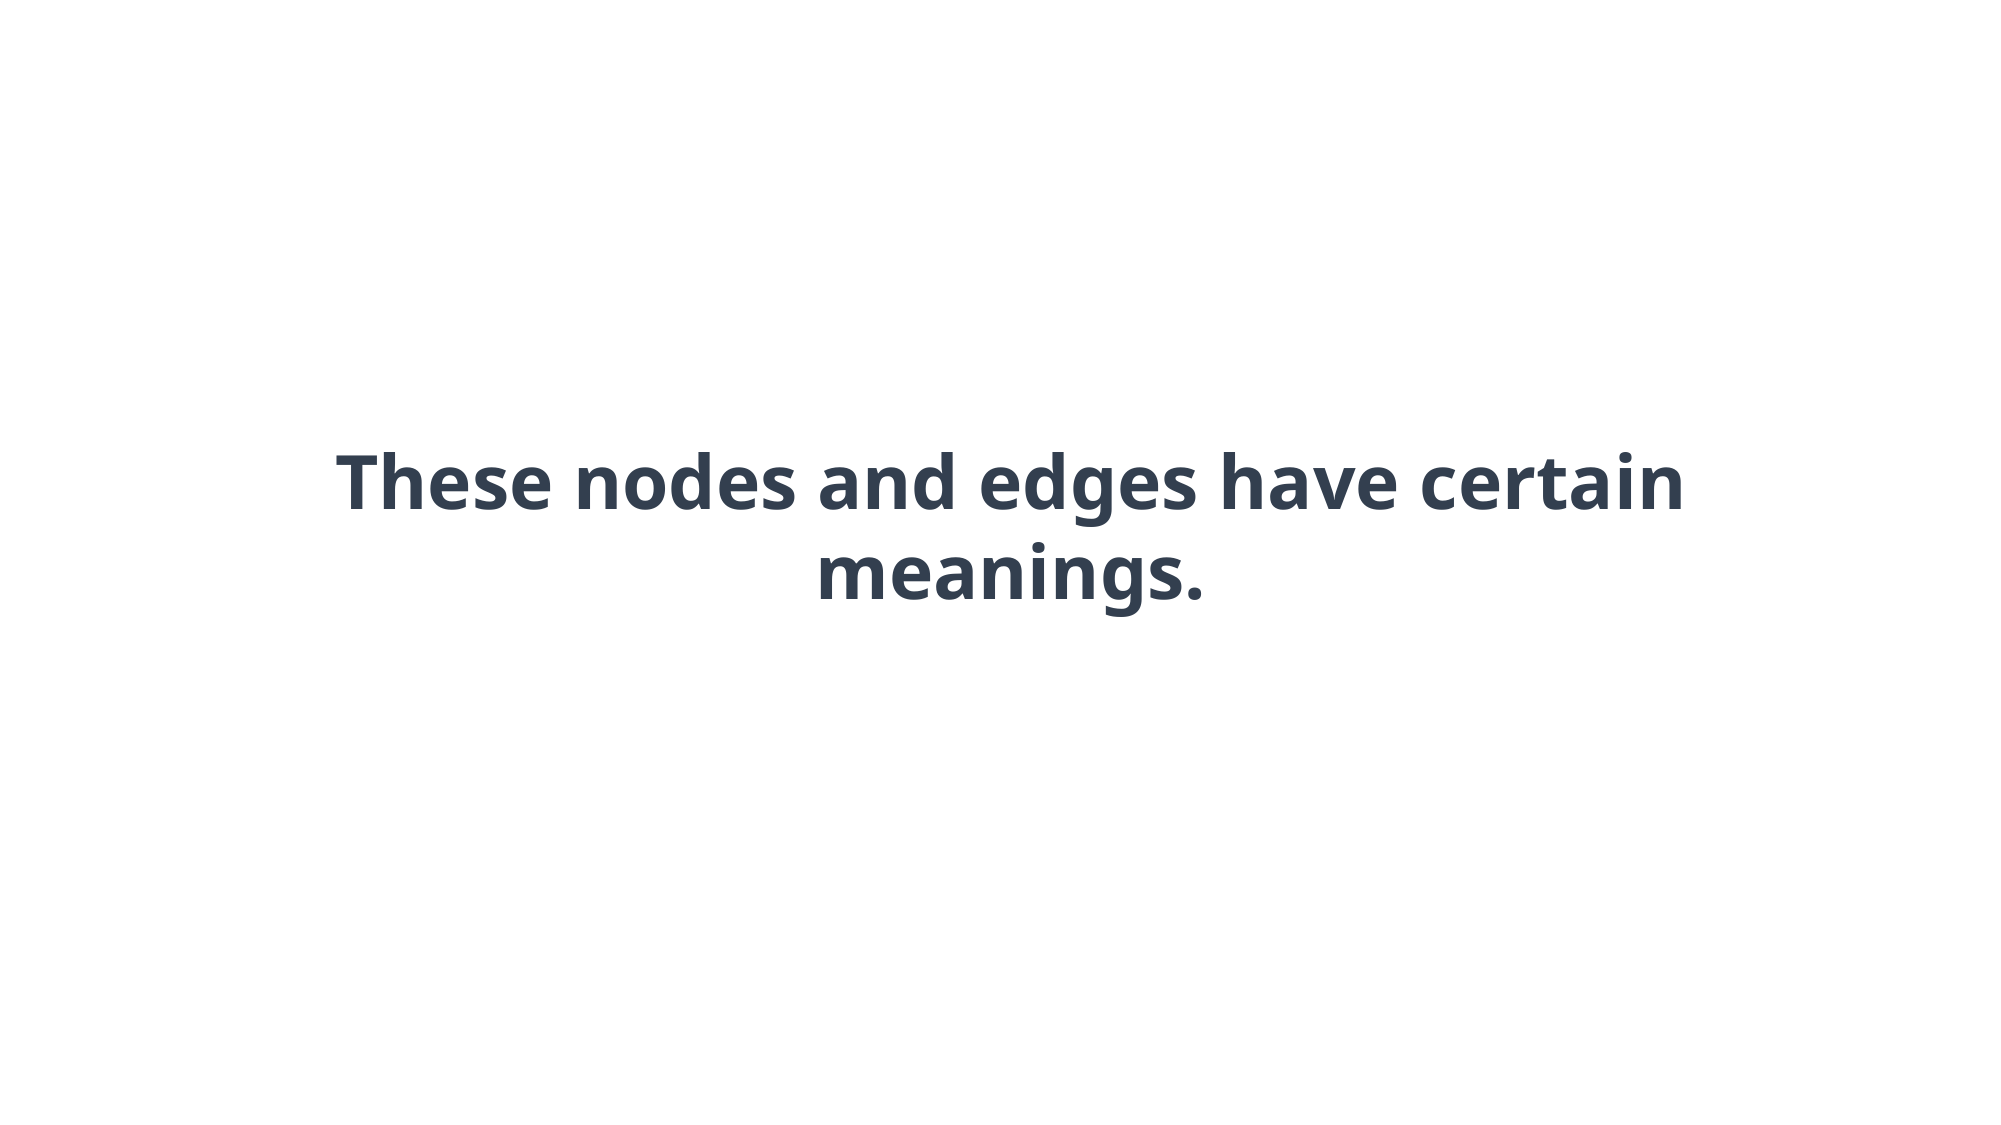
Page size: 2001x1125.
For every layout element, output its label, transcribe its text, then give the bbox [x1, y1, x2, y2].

text_box These nodes and edges have certain meanings. [207, 426, 1815, 622]
